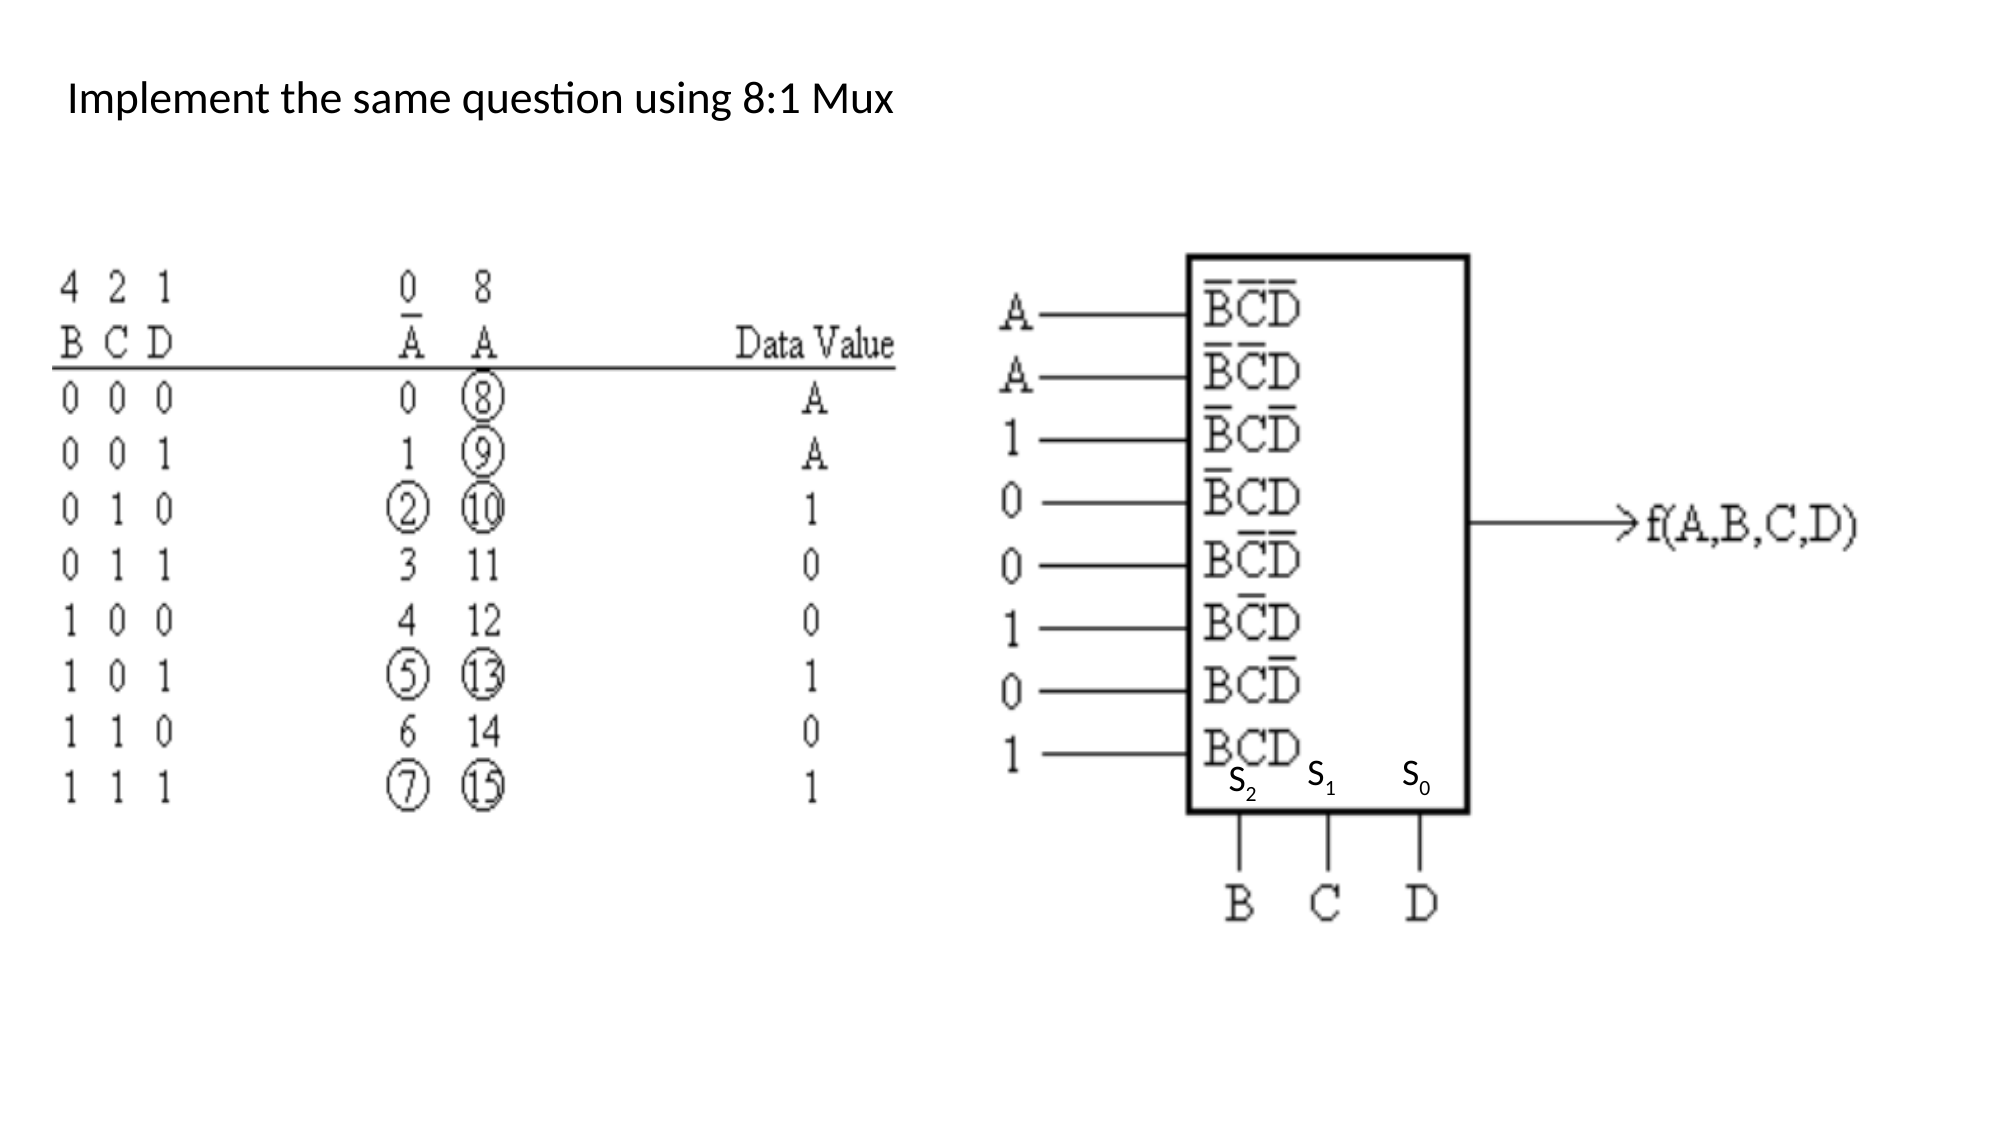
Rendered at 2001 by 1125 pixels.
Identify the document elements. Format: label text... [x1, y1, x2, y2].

picture [52, 253, 910, 840]
picture [953, 185, 1901, 961]
text_box Implement the same question using 8:1 Mux [52, 60, 1189, 130]
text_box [1292, 740, 1458, 802]
